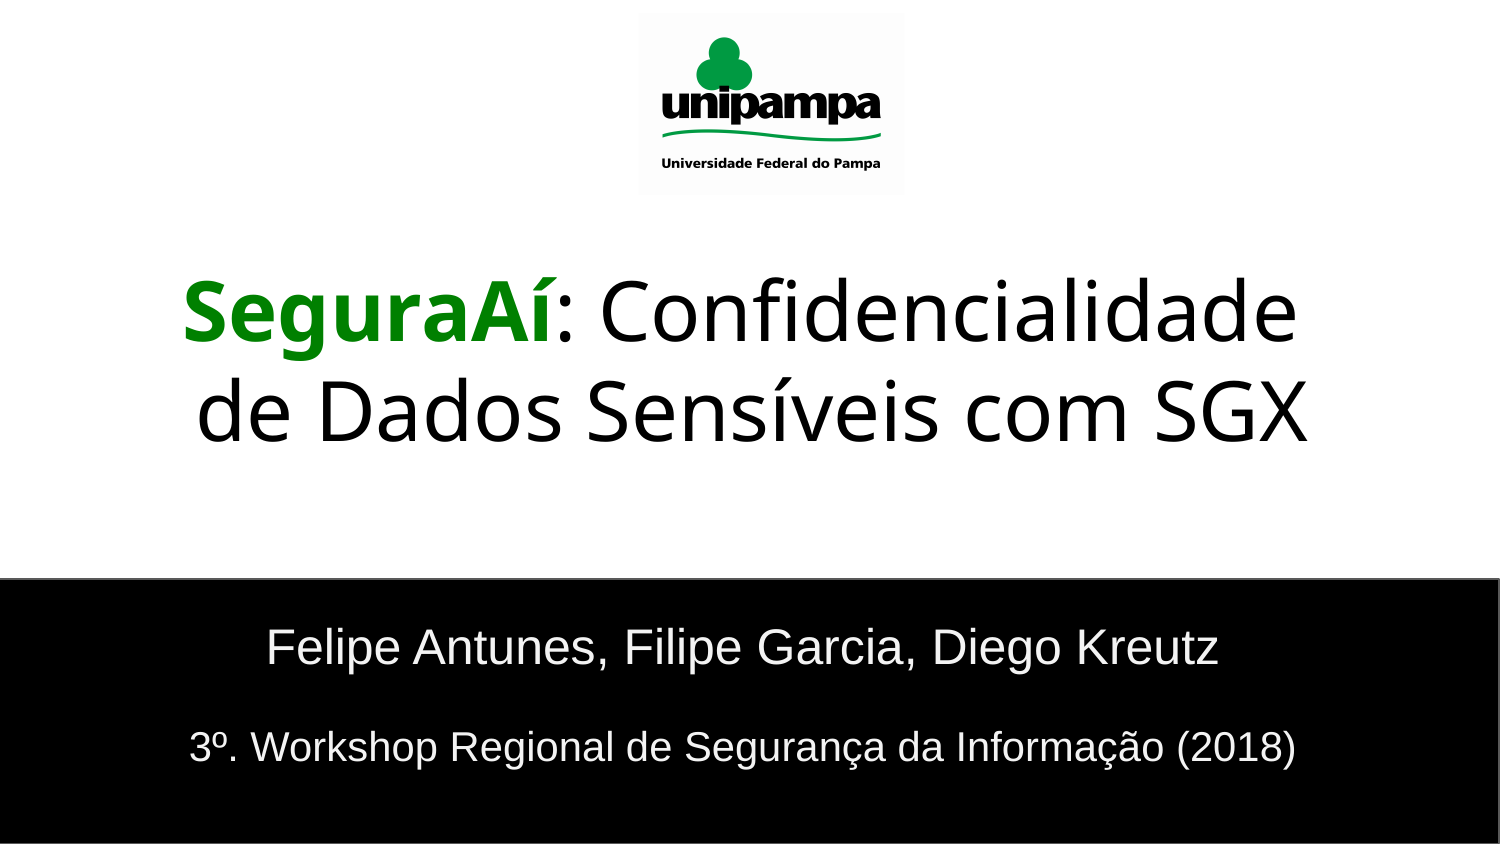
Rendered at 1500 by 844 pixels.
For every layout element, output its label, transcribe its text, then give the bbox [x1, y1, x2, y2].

text_box SeguraAí: Confidencialidade de Dados Sensíveis com SGX [11, 143, 1493, 578]
picture [637, 13, 905, 195]
text_box [0, 578, 1499, 844]
text_box Felipe Antunes, Filipe Garcia, Diego Kreutz 3º. Workshop Regional de Segurança da Informação (2018) [24, 599, 1462, 805]
